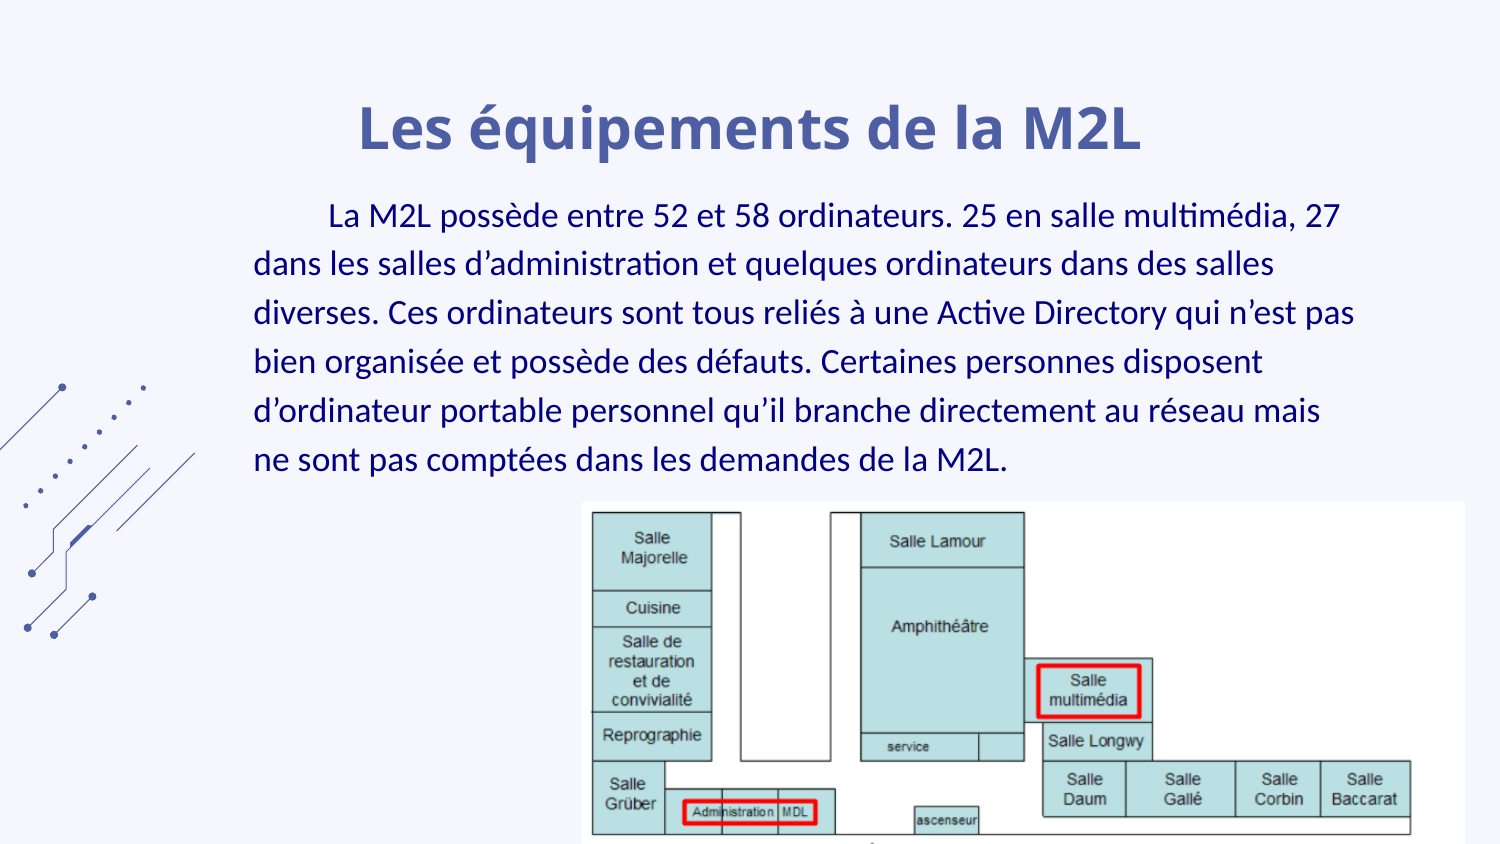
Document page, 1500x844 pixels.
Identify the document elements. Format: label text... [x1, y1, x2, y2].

picture [582, 502, 1465, 844]
list La M2L possède entre 52 et 58 ordinateurs. 25 en salle multimédia, 27 dans les salles d’administration et quelques ordinateurs dans des salles diverses. Ces ordinateurs sont tous reliés à une Active Directory qui n’est pas bien organisée et possède des défauts. Certaines personnes disposent d’ordinateur portable personnel qu’il branche directement au réseau mais ne sont pas comptées dans les demandes de la M2L. [238, 186, 1372, 553]
title Les équipements de la M2L [128, 91, 1372, 186]
